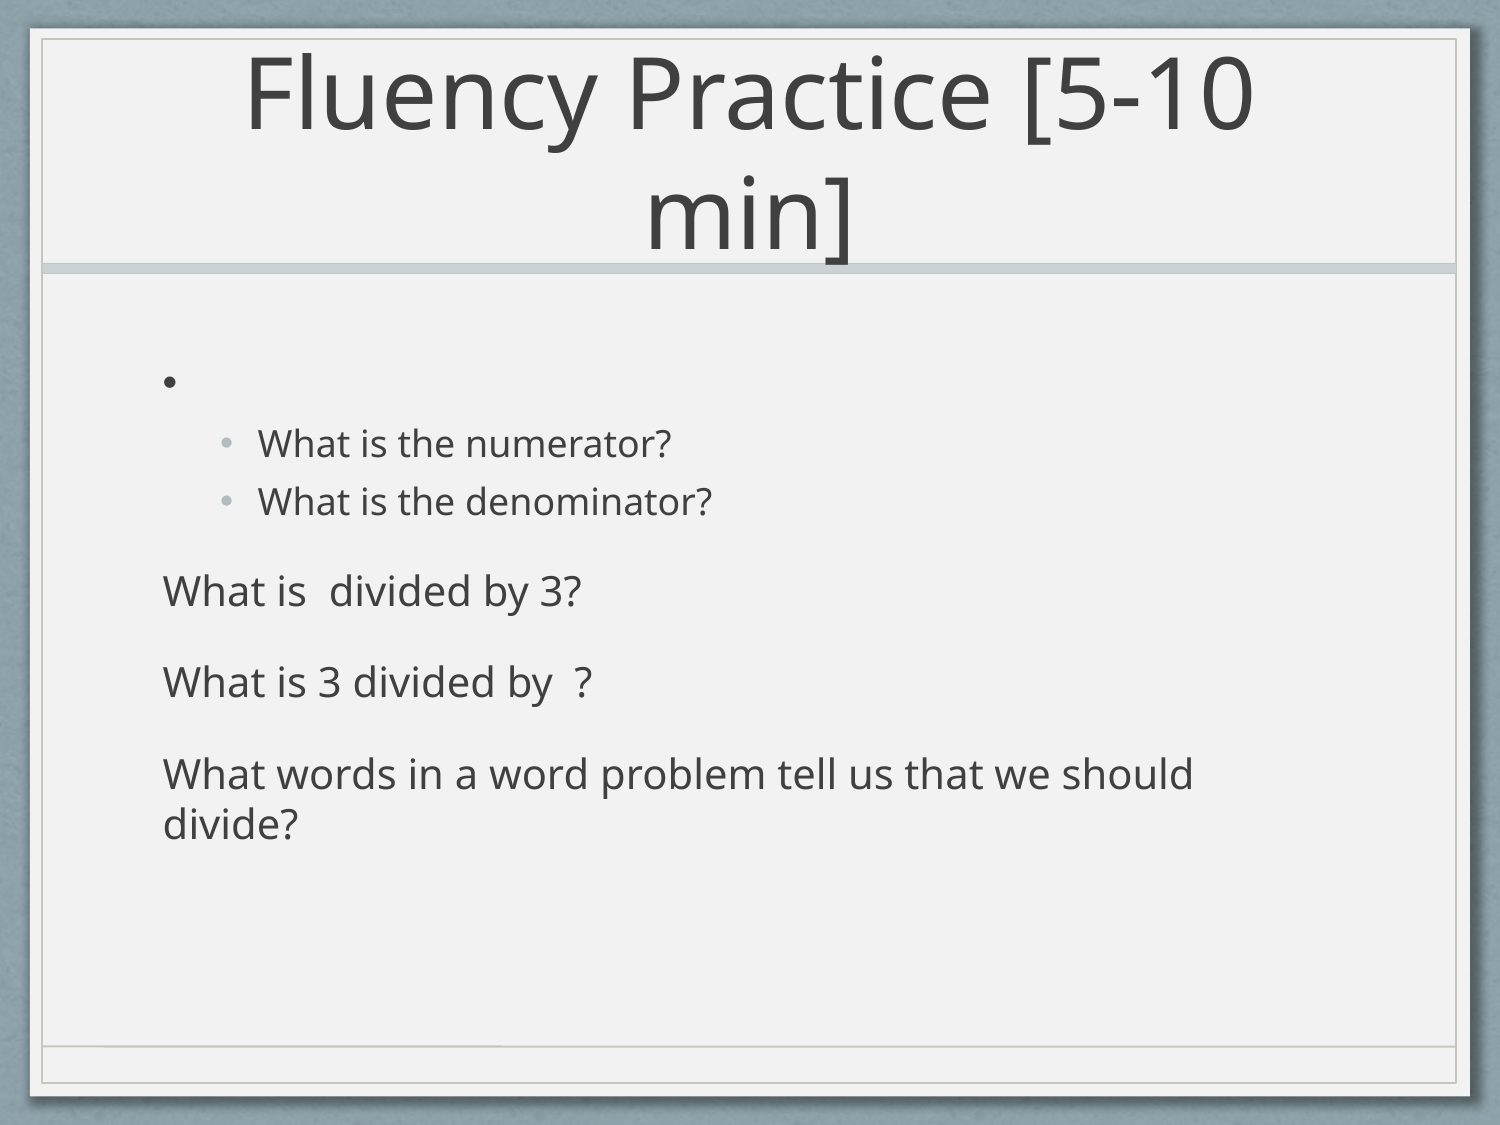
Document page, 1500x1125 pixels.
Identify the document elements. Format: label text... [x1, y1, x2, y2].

title Fluency Practice [5-10 min] [147, 40, 1353, 260]
